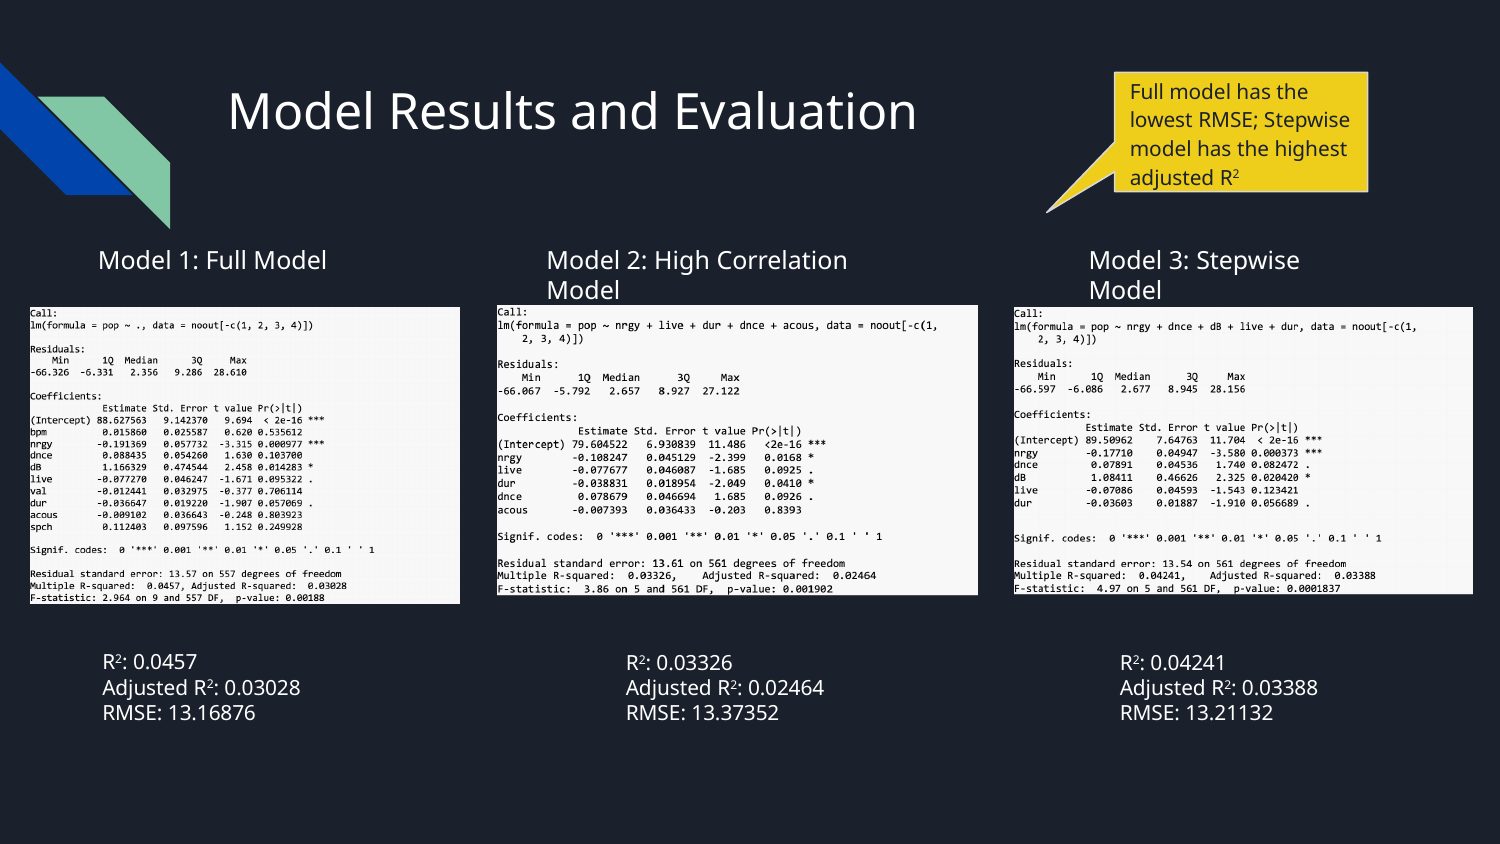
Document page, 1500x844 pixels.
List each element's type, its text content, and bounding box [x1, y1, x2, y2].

text_box R2: 0.04241 Adjusted R2: 0.03388 RMSE: 13.21132 [1104, 634, 1358, 740]
text_box Full model has the lowest RMSE; Stepwise model has the highest adjusted R2 [1046, 72, 1368, 213]
text_box Model 2: High Correlation Model [531, 229, 943, 303]
text_box R2: 0.0457 Adjusted R2: 0.03028 RMSE: 13.16876 [87, 644, 341, 740]
picture [497, 304, 978, 621]
picture [30, 307, 461, 635]
text_box Model 3: Stepwise Model [1073, 229, 1389, 305]
text_box Model 1: Full Model [82, 229, 345, 290]
title Model Results and Evaluation [212, 64, 1368, 215]
picture [1014, 307, 1473, 618]
text_box R2: 0.03326 Adjusted R2: 0.02464 RMSE: 13.37352 [610, 634, 864, 740]
